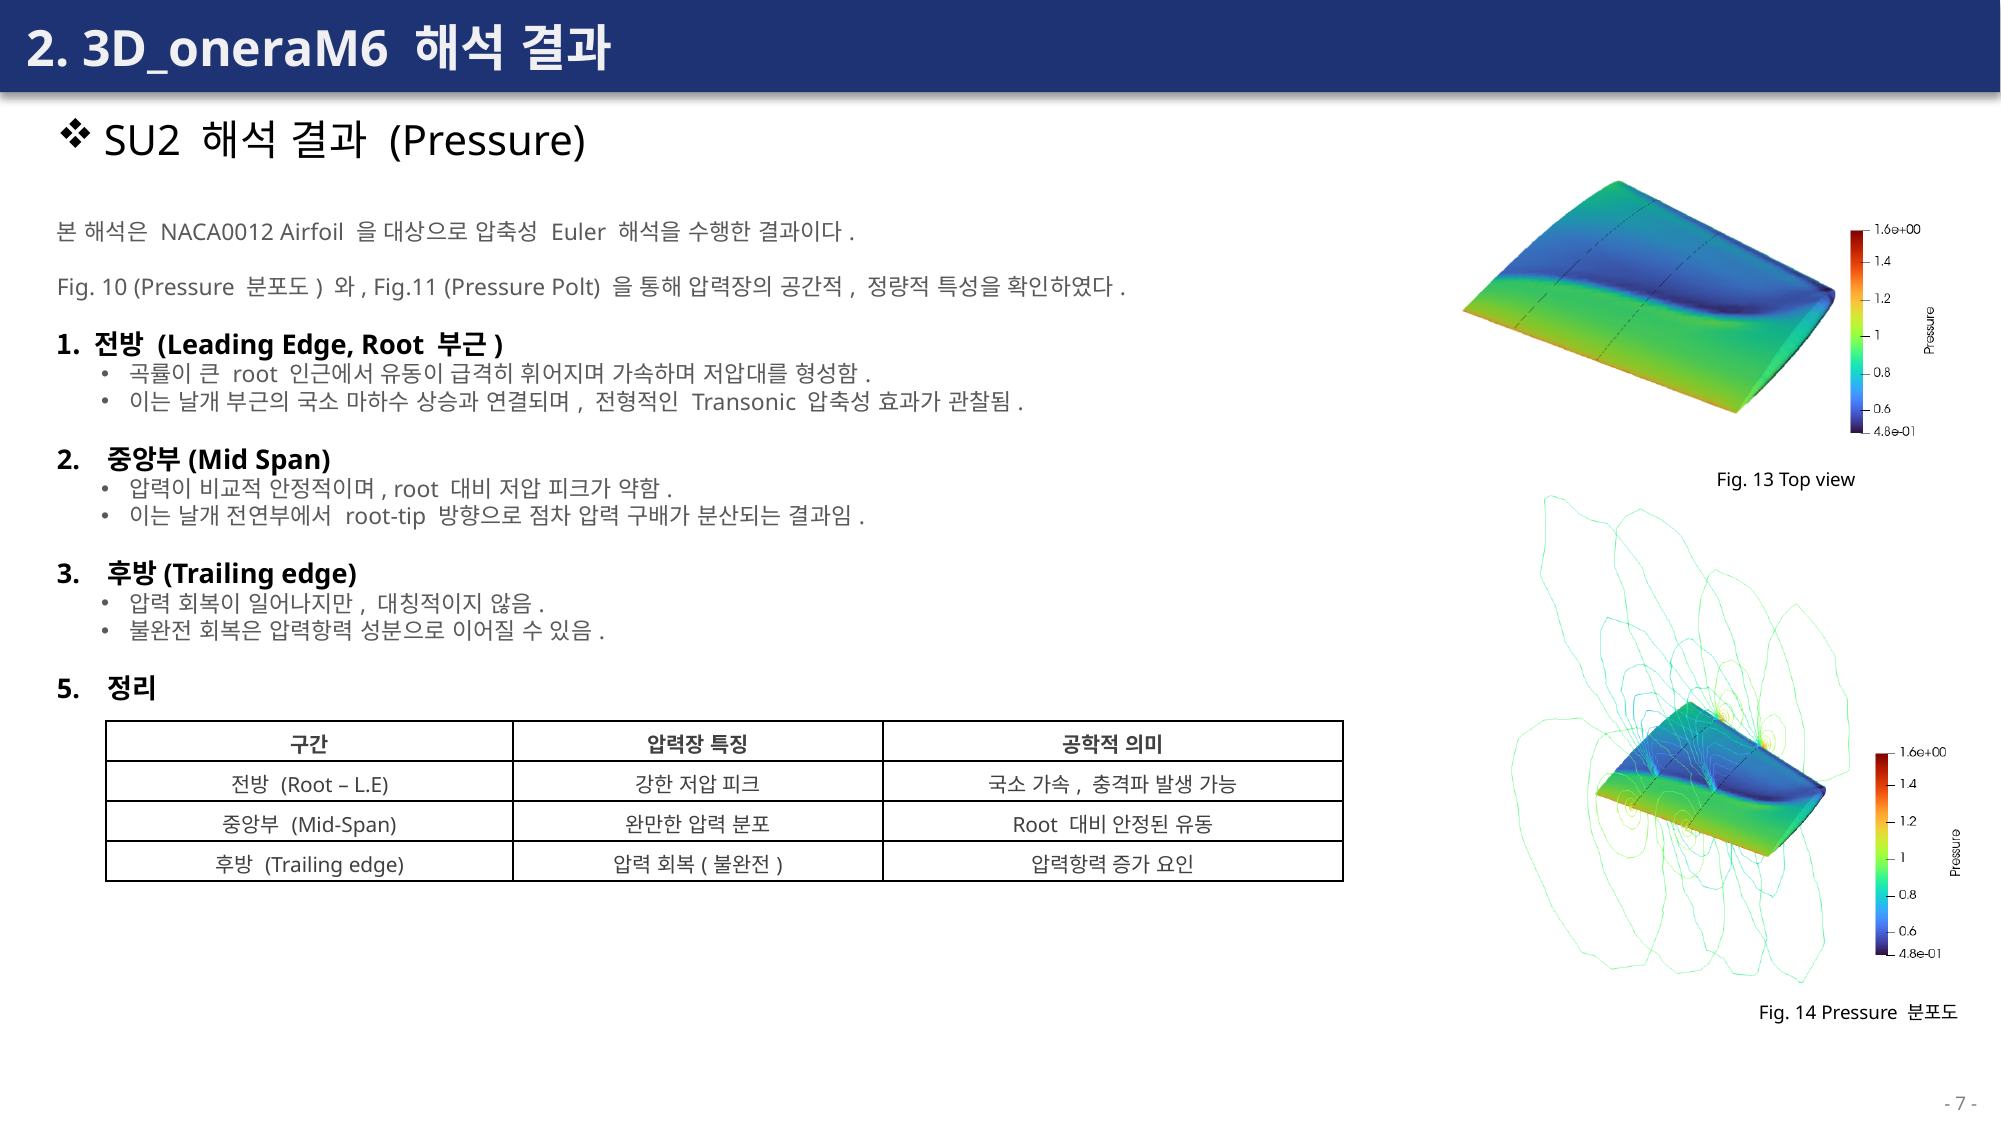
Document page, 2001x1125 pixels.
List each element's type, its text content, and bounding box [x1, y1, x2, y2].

table_cell 압력항력 증가 요인 [884, 842, 1342, 880]
text_box 본 해석은 NACA0012 Airfoil 을 대상으로 압축성 Euler 해석을 수행한 결과이다. Fig. 10 (Pressure 분포도) 와, Fig.11 (Pressure Polt) 을 통해 압력장의 공간적, 정량적 특성을 확인하였다. 전방 (Leading Edge, Root 부근) 곡률이 큰 root 인근에서 유동이 급격히 휘어지며 가속하며 저압대를 형성함. 이는 날개 부근의 국소 마하수 상승과 연결되며, 전형적인 Transonic 압축성 효과가 관찰됨. 2. 중앙부(Mid Span) 압력이 비교적 안정적이며, root 대비 저압 피크가 약함. 이는 날개 전연부에서 root-tip 방향으로 점차 압력 구배가 분산되는 결과임. 3. 후방(Trailing edge) 압력 회복이 일어나지만, 대칭적이지 않음. 불완전 회복은 압력항력 성분으로 이어질 수 있음. 5. 정리 [42, 209, 1280, 740]
table_cell 중앙부 (Mid-Span) [107, 802, 512, 840]
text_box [1440, 493, 1981, 1032]
table_header 구간 [107, 722, 512, 760]
title 2. 3D_oneraM6 해석 결과 [11, 0, 1745, 93]
table_header 압력장 특징 [514, 722, 882, 760]
table_cell 강한 저압 피크 [514, 762, 882, 800]
table_header 공학적 의미 [884, 722, 1342, 760]
text_box SU2 해석 결과 (Pressure) [42, 105, 1021, 171]
table_cell 전방 (Root – L.E) [107, 762, 512, 800]
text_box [1406, 123, 1938, 500]
table_cell 후방 (Trailing edge) [107, 842, 512, 880]
table_cell 국소 가속, 충격파 발생 가능 [884, 762, 1342, 800]
table_cell 완만한 압력 분포 [514, 802, 882, 840]
table_cell Root 대비 안정된 유동 [884, 802, 1342, 840]
table_cell 압력 회복(불완전) [514, 842, 882, 880]
